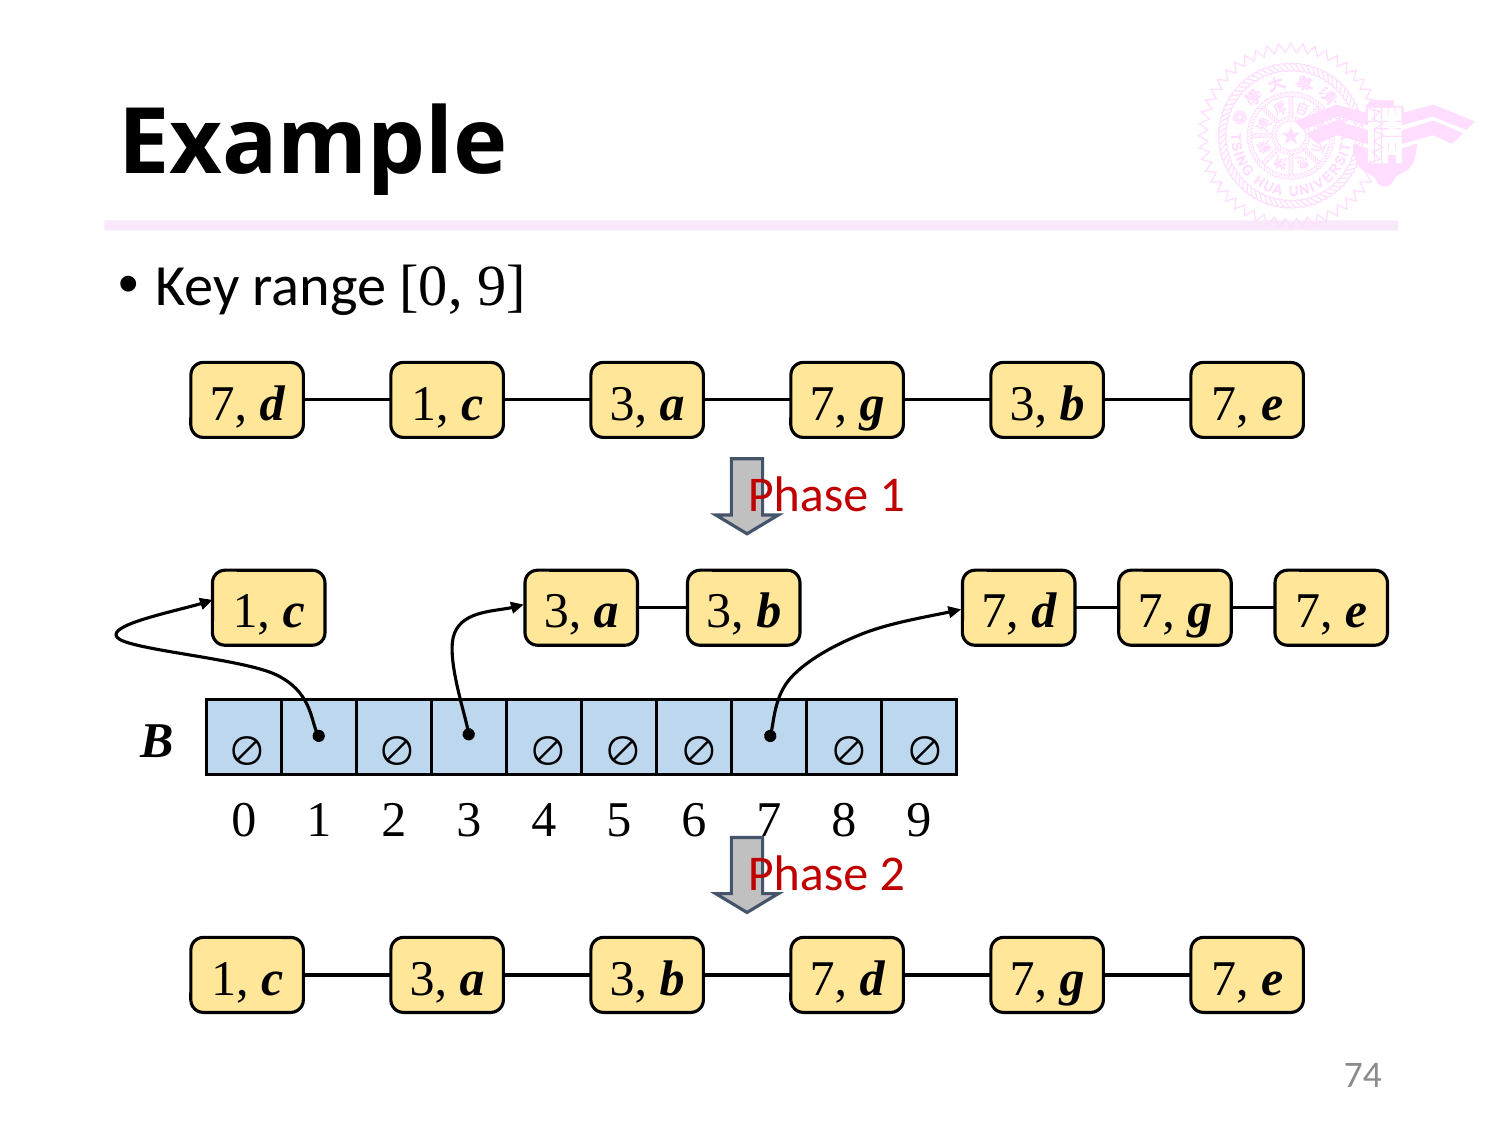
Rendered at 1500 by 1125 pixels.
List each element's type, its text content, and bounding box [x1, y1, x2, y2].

text_box Phase 2 [715, 837, 779, 913]
title Example [103, 59, 1397, 228]
slide_number 74 [1059, 1042, 1397, 1103]
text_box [190, 937, 1304, 1013]
text_box Phase 1 [715, 458, 779, 534]
list Key range [0, 9] [103, 247, 1397, 358]
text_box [106, 570, 1388, 784]
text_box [190, 362, 1304, 438]
